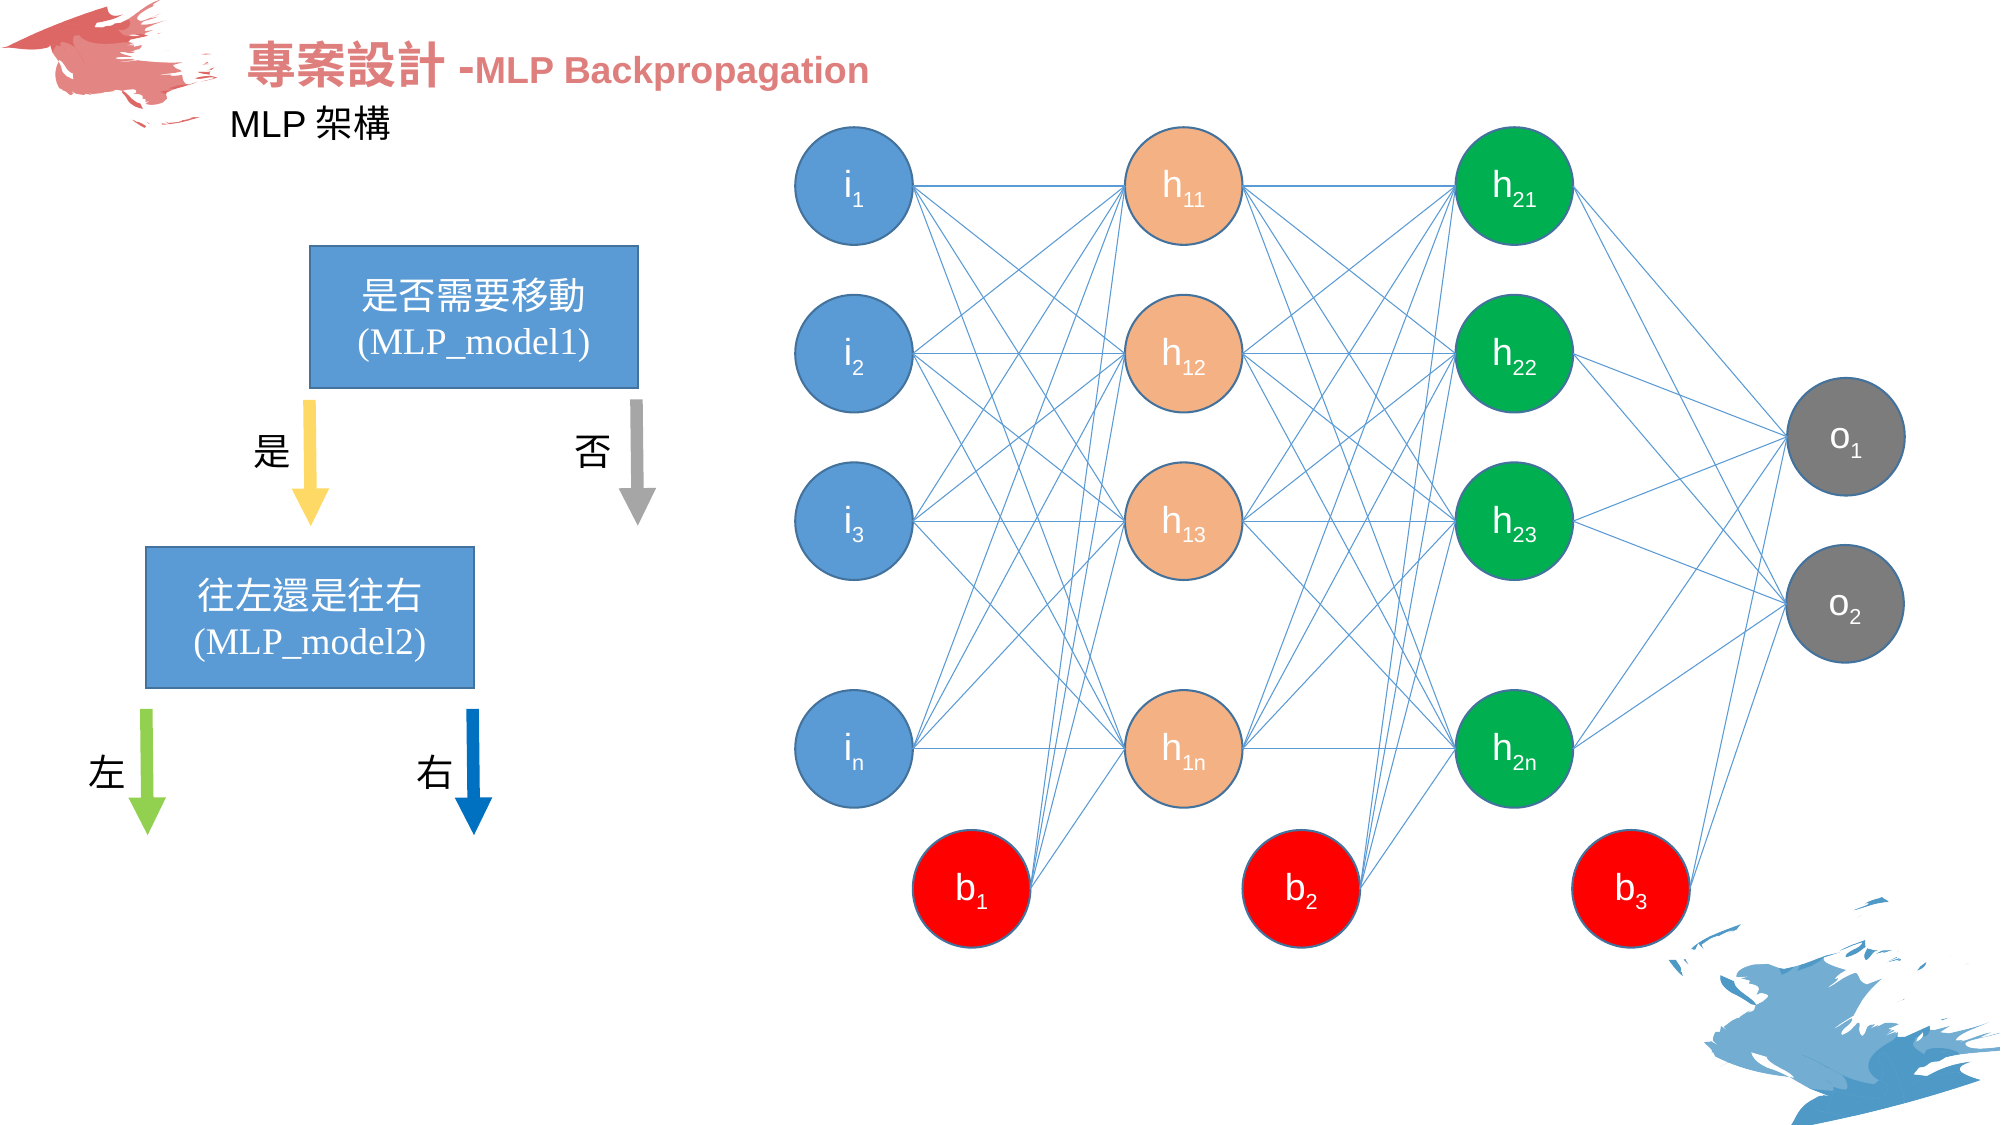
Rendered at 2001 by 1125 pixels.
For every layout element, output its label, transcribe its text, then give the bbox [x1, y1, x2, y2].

picture [1668, 897, 2000, 1125]
text_box 是否需要移動 (MLP_model1) [309, 245, 639, 389]
text_box 否 [559, 420, 628, 481]
text_box 往左還是往右 (MLP_model2) [145, 546, 475, 689]
text_box 是 [239, 420, 308, 481]
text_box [795, 127, 1905, 948]
picture [0, 0, 224, 128]
text_box 右 [401, 741, 471, 802]
text_box 左 [74, 741, 143, 802]
text_box 專案設計-MLP Backpropagation [231, 25, 906, 101]
text_box MLP架構 [214, 92, 406, 153]
